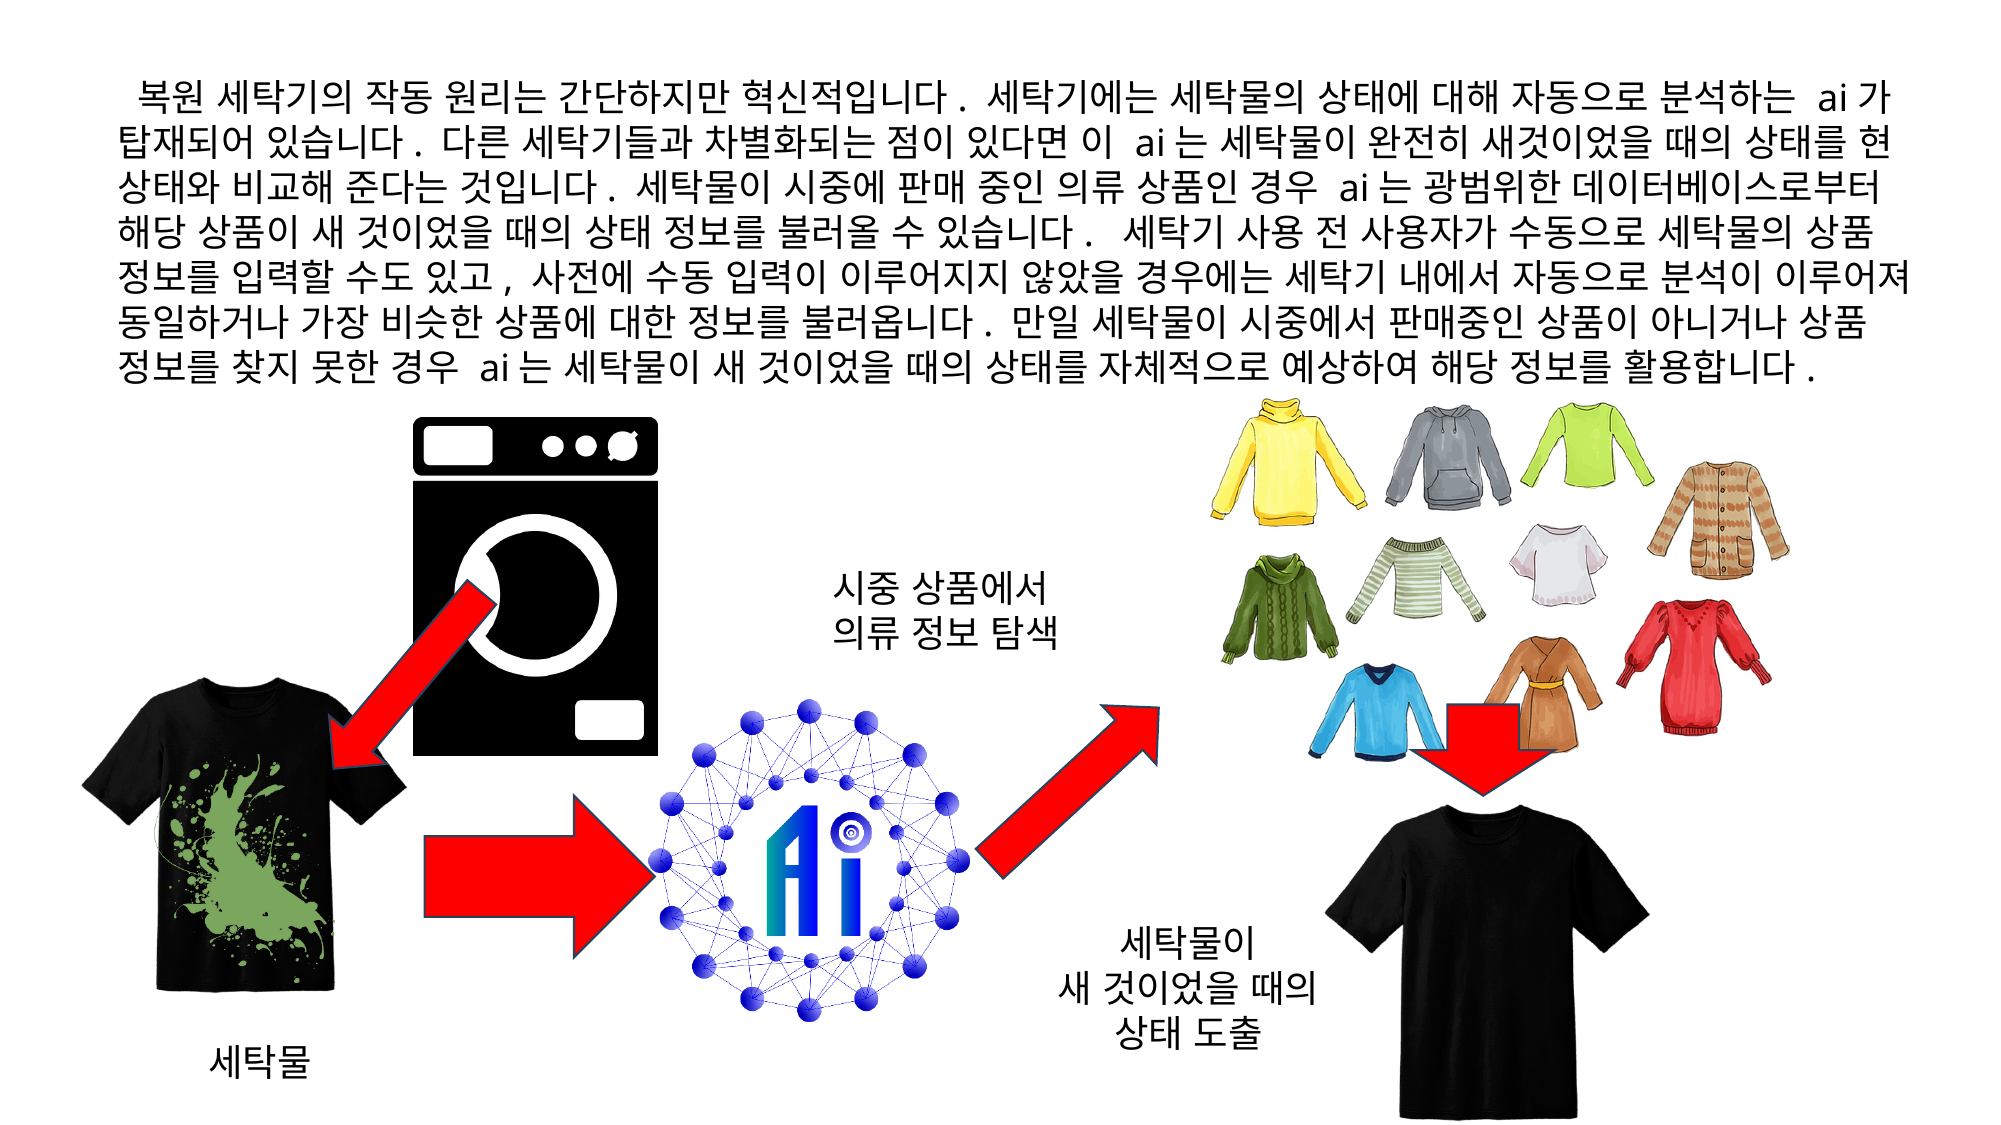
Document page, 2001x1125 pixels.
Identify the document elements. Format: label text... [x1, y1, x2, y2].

text_box [439, 793, 648, 960]
picture [1210, 398, 1790, 1125]
text_box [974, 704, 1160, 881]
text_box 세탁물이 새 것이었을 때의 상태 도출 [999, 912, 1291, 1063]
text_box 복원 세탁기의 작동 원리는 간단하지만 혁신적입니다. 세탁기에는 세탁물의 상태에 대해 자동으로 분석하는 ai가 탑재되어 있습니다. 다른 세탁기들과 차별화되는 점이 있다면 이 ai는 세탁물이 완전히 새것이었을 때의 상태를 현 상태와 비교해 준다는 것입니다. 세탁물이 시중에 판매 중인 의류 상품인 경우 ai는 광범위한 데이터베이스로부터 해당 상품이 새 것이었을 때의 상태 정보를 불러올 수 있습니다. 세탁기 사용 전 사용자가 수동으로 세탁물의 상품 정보를 입력할 수도 있고, 사전에 수동 입력이 이루어지지 않았을 경우에는 세탁기 내에서 자동으로 분석이 이루어져 동일하거나 가장 비슷한 상품에 대한 정보를 불러옵니다. 만일 세탁물이 시중에서 판매중인 상품이 아니거나 상품 정보를 찾지 못한 경우 ai는 세탁물이 새 것이었을 때의 상태를 자체적으로 예상하여 해당 정보를 활용합니다. [103, 66, 1935, 442]
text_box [48, 634, 439, 1026]
picture [413, 417, 970, 1022]
text_box 시중 상품에서 의류 정보 탐색 [757, 557, 1135, 663]
text_box 세탁물 [148, 1031, 373, 1091]
